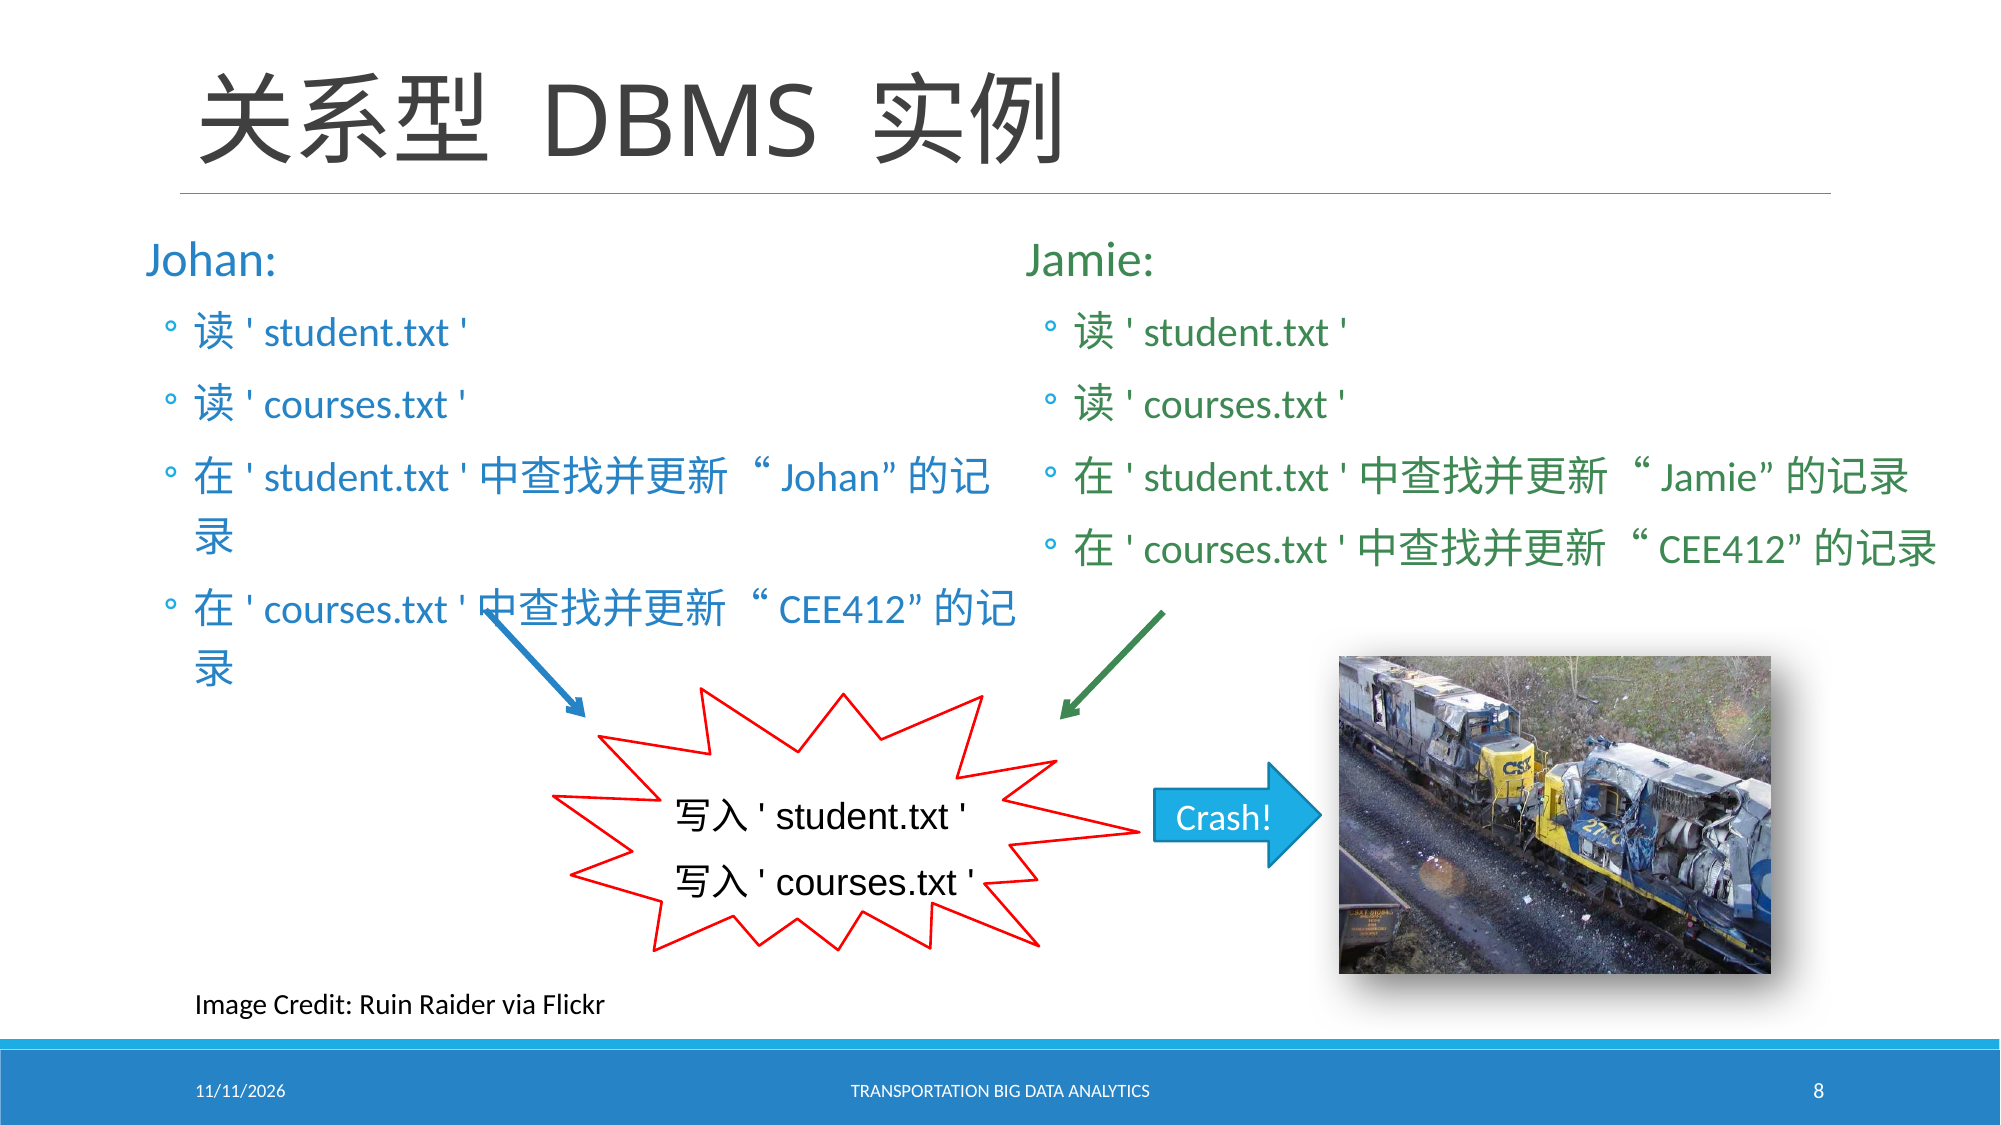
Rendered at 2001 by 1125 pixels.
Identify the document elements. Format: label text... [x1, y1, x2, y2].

footer Transportation Big Data Analytics [604, 1059, 1396, 1120]
text_box Jamie: 读' student.txt ' 读' courses.txt ' 在' student.txt '中查找并更新“Jamie”的记录 在' courses.txt '中查找并更新“CEE412”的记录 [1010, 206, 1955, 1037]
slide_number 8 [1624, 1059, 1840, 1120]
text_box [484, 609, 587, 718]
title 关系型 DBMS 实例 [180, 20, 1830, 185]
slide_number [180, 1059, 586, 1120]
picture [1338, 655, 1772, 975]
text_box Johan: 读' student.txt ' 读' courses.txt ' 在' student.txt '中查找并更新“Johan”的记录 在' courses.txt '中查找并更新“CEE412”的记录 [130, 206, 1010, 1037]
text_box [1059, 611, 1164, 721]
